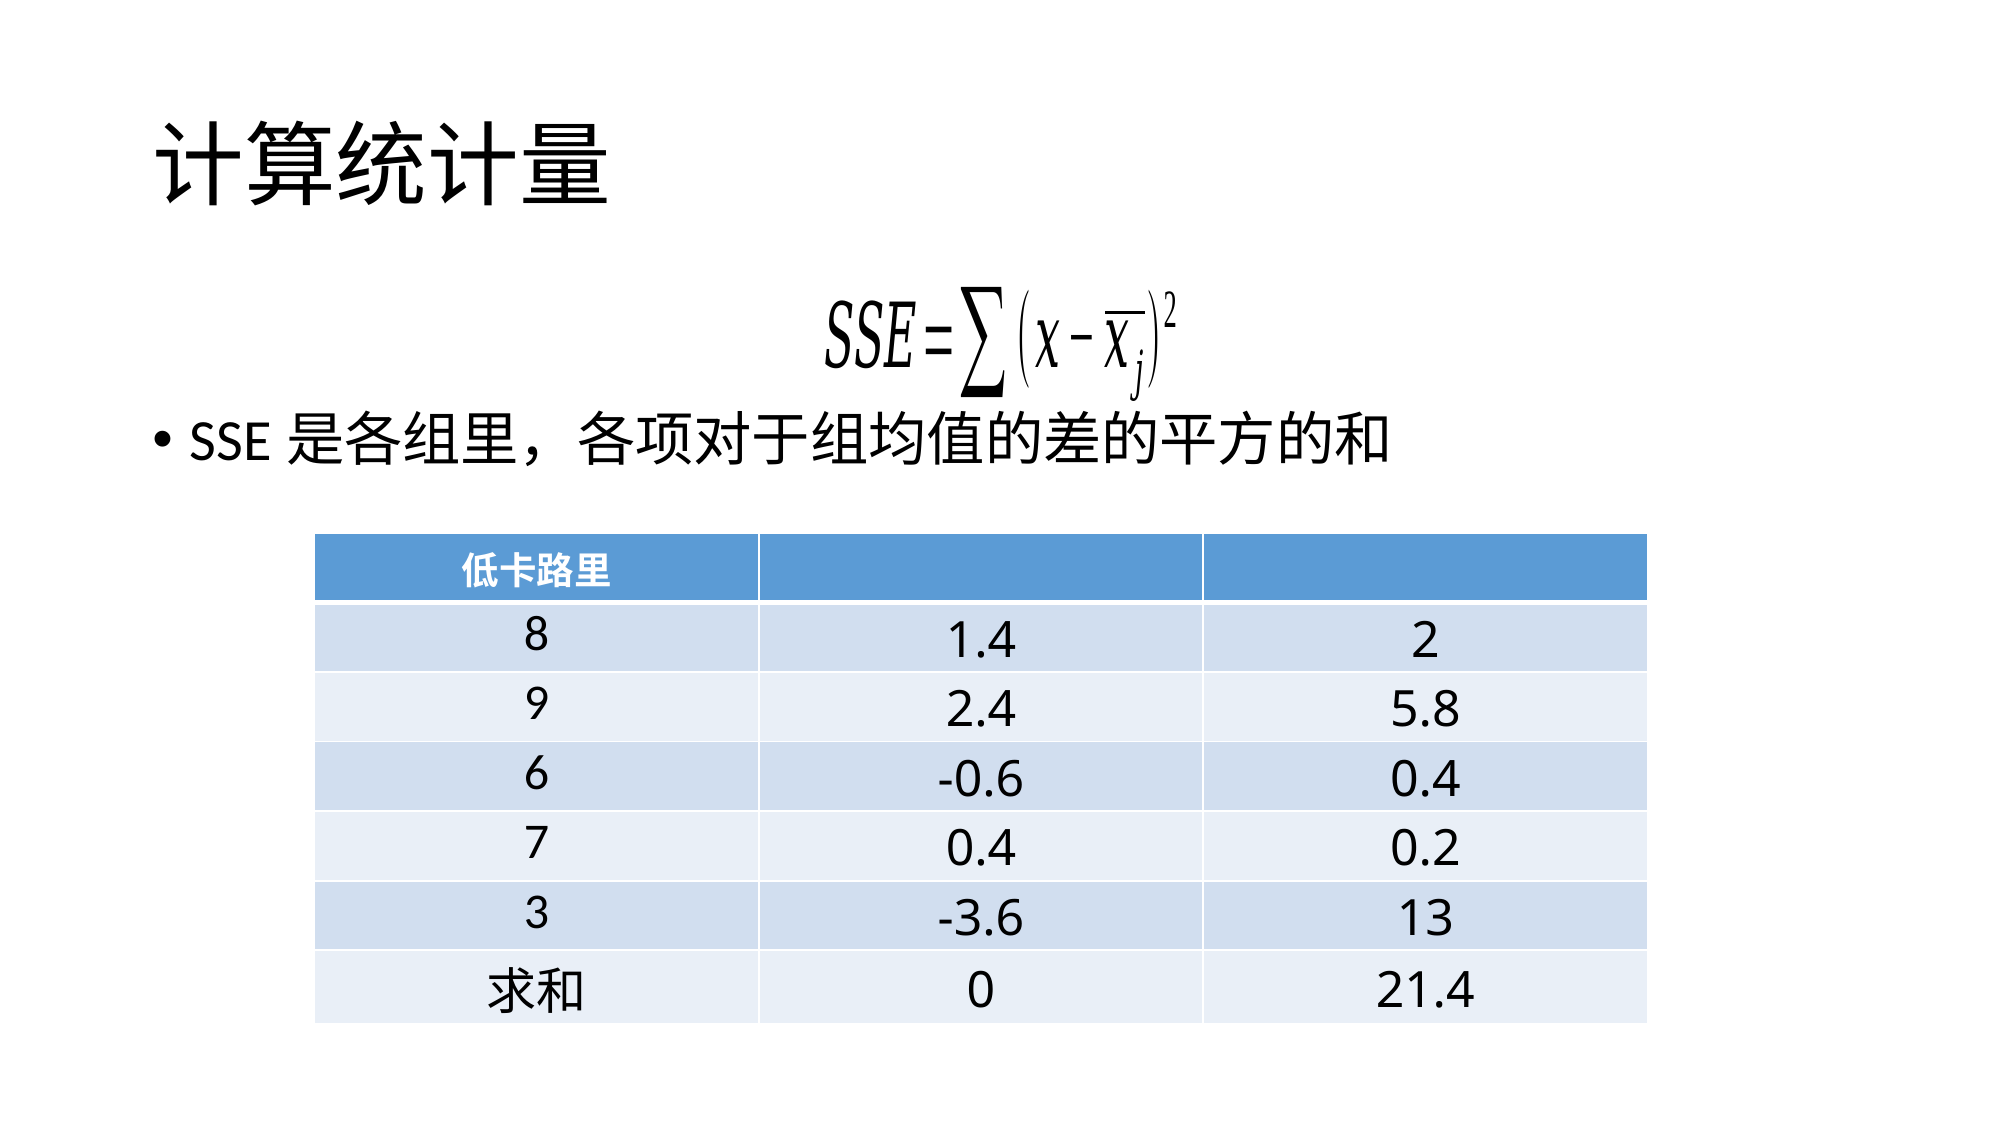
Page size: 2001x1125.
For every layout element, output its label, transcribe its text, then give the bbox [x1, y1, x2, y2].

list SSE是各组里，各项对于组均值的差的平方的和 [137, 402, 1863, 1014]
title 计算统计量 [137, 59, 1863, 278]
